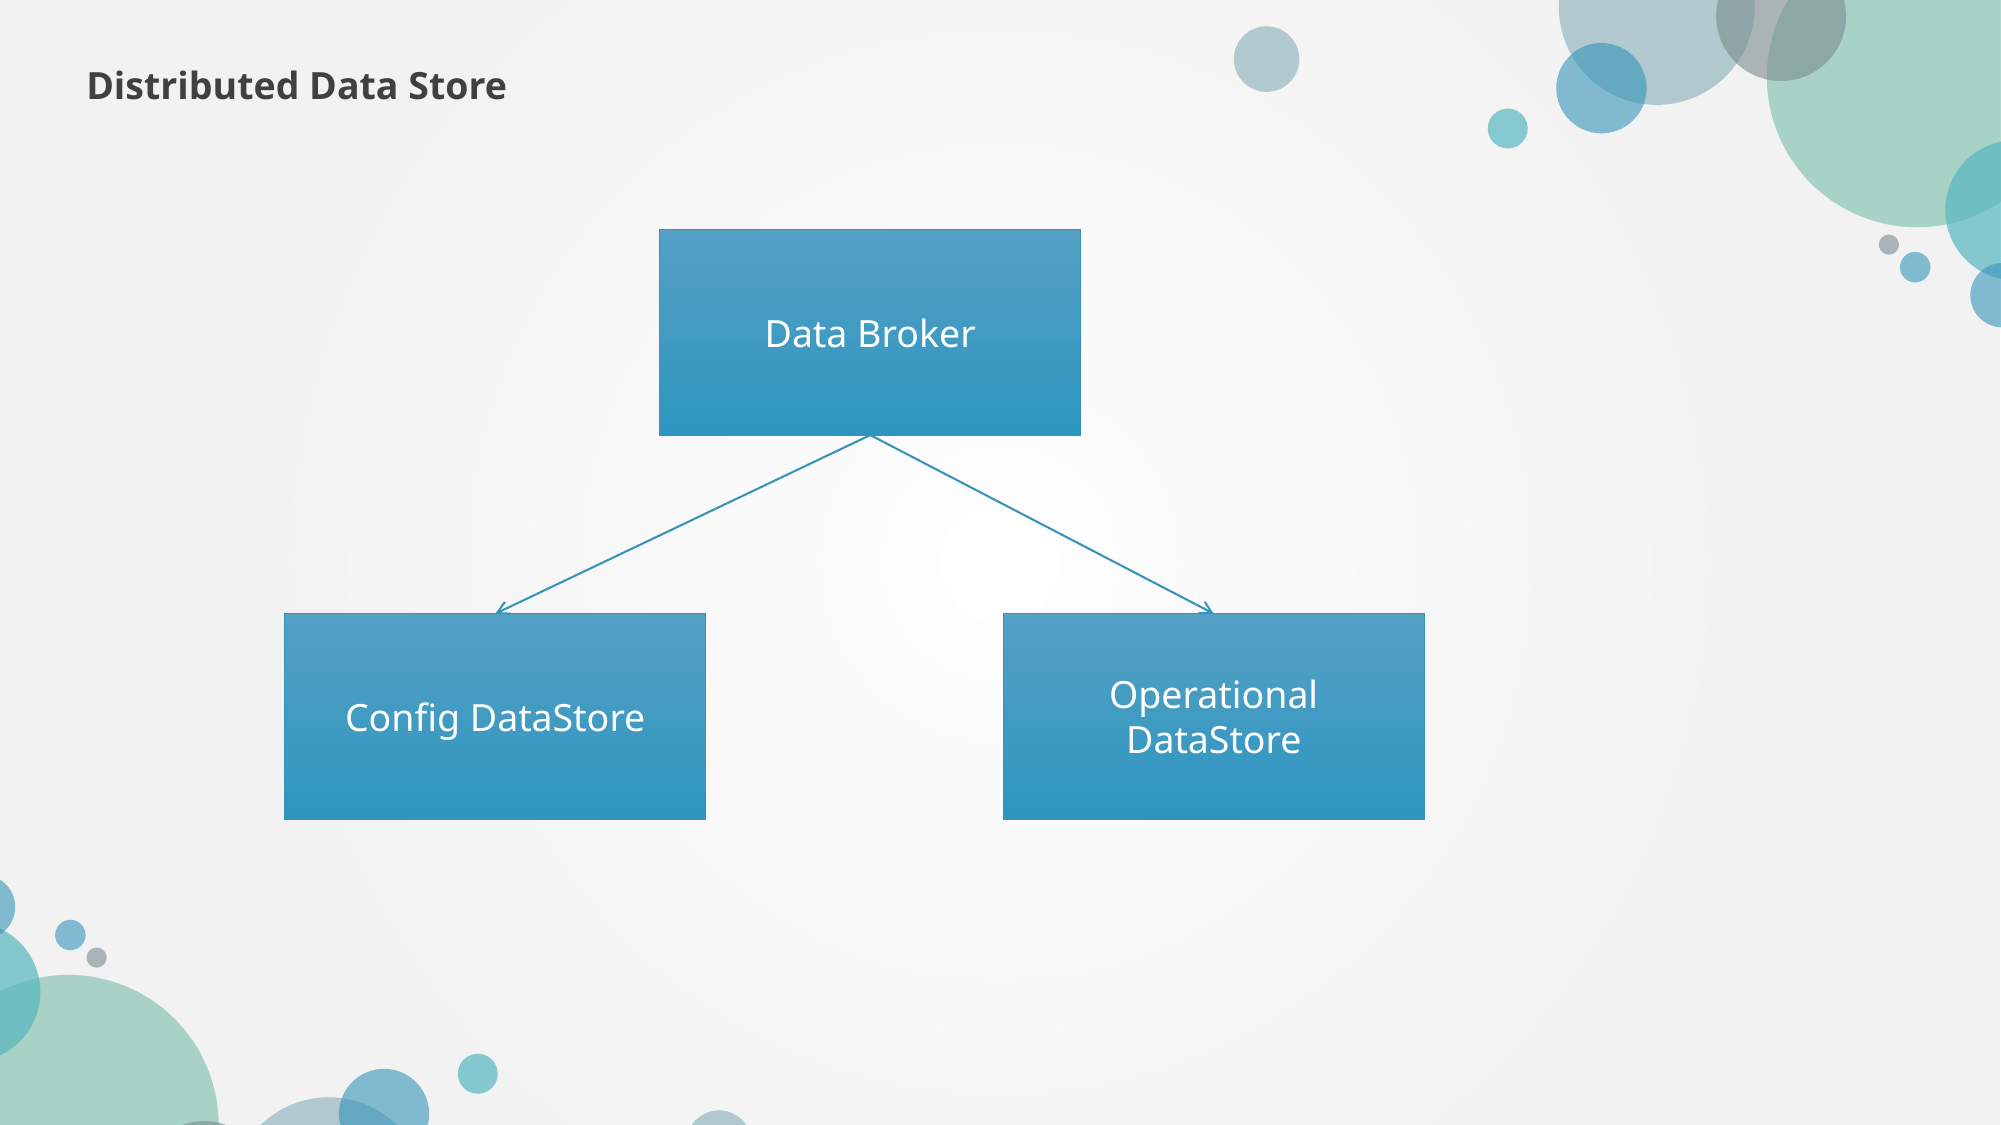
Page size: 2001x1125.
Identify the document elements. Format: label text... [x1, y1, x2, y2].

text_box Config DataStore [284, 613, 706, 820]
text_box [495, 434, 870, 614]
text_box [870, 434, 1214, 614]
text_box Data Broker [659, 229, 1081, 434]
text_box Operational DataStore [1003, 613, 1425, 820]
list Distributed Data Store [71, 41, 630, 108]
